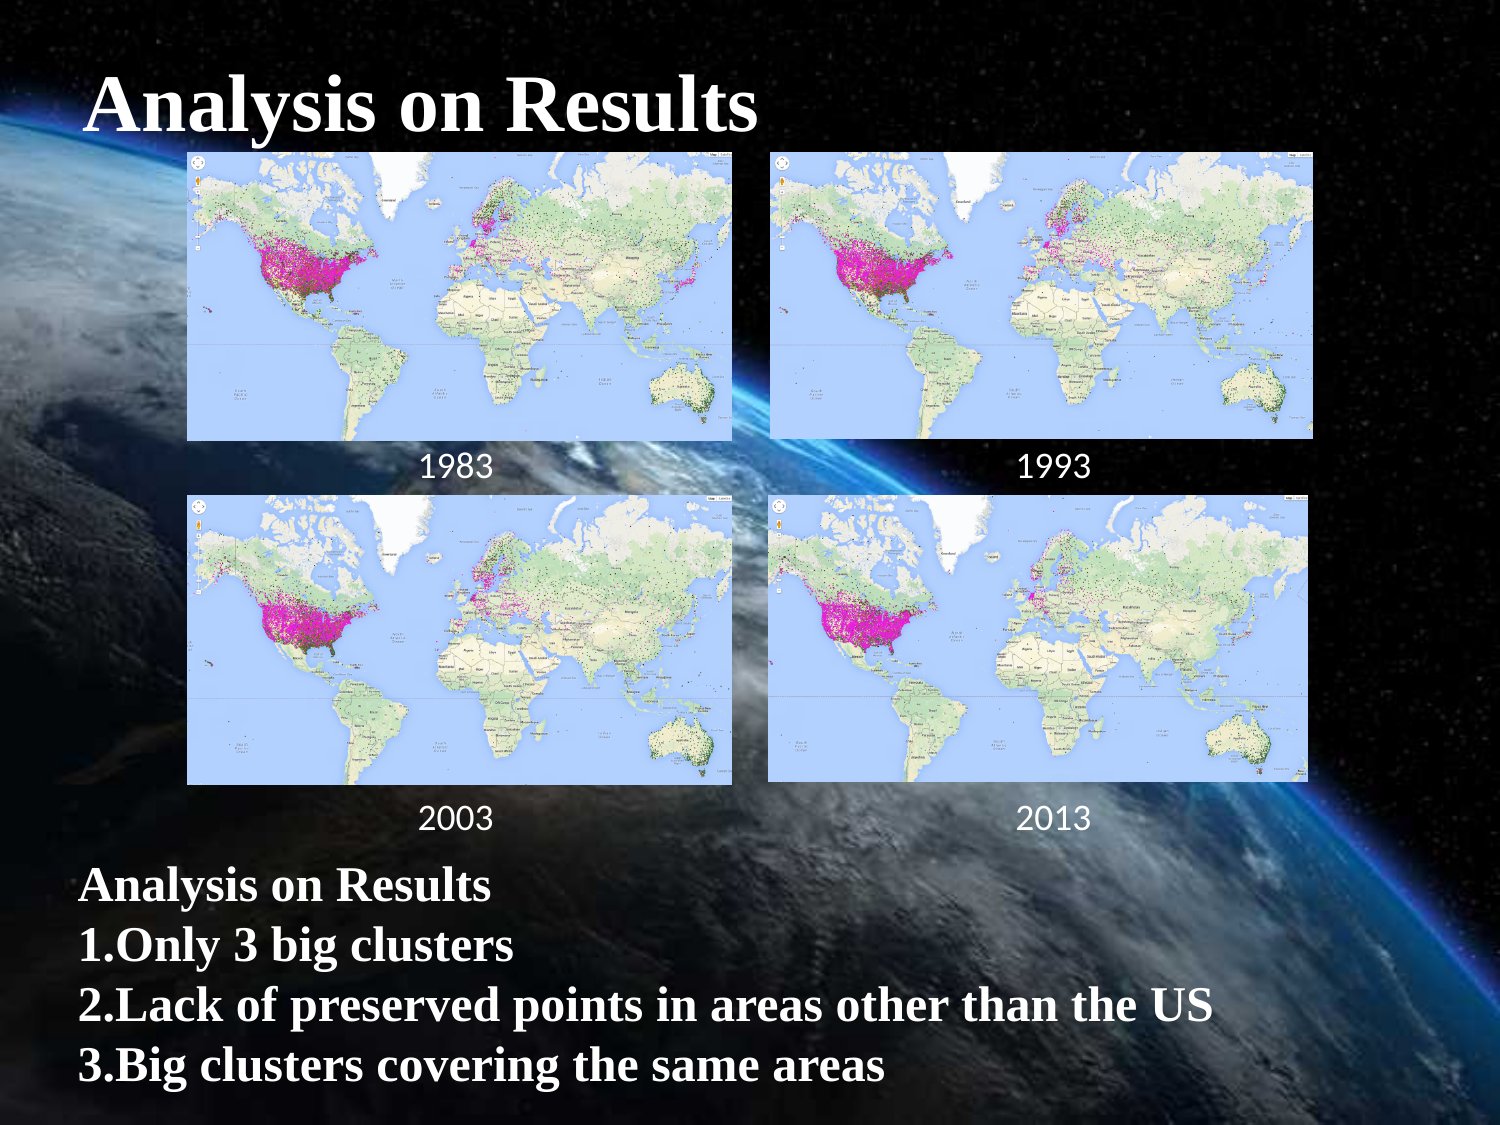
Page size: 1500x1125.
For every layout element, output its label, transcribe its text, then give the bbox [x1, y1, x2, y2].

text_box 2013 [1007, 790, 1254, 846]
picture [0, 0, 1500, 1125]
text_box 2003 [410, 793, 657, 846]
text_box 1983 [410, 450, 657, 494]
text_box 1993 [1007, 447, 1254, 494]
text_box Analysis on Results Only 3 big clusters Lack of preserved points in areas other than the US 3.Big clusters covering the same areas [70, 844, 1418, 1099]
text_box Analysis on Results [74, 45, 1020, 153]
